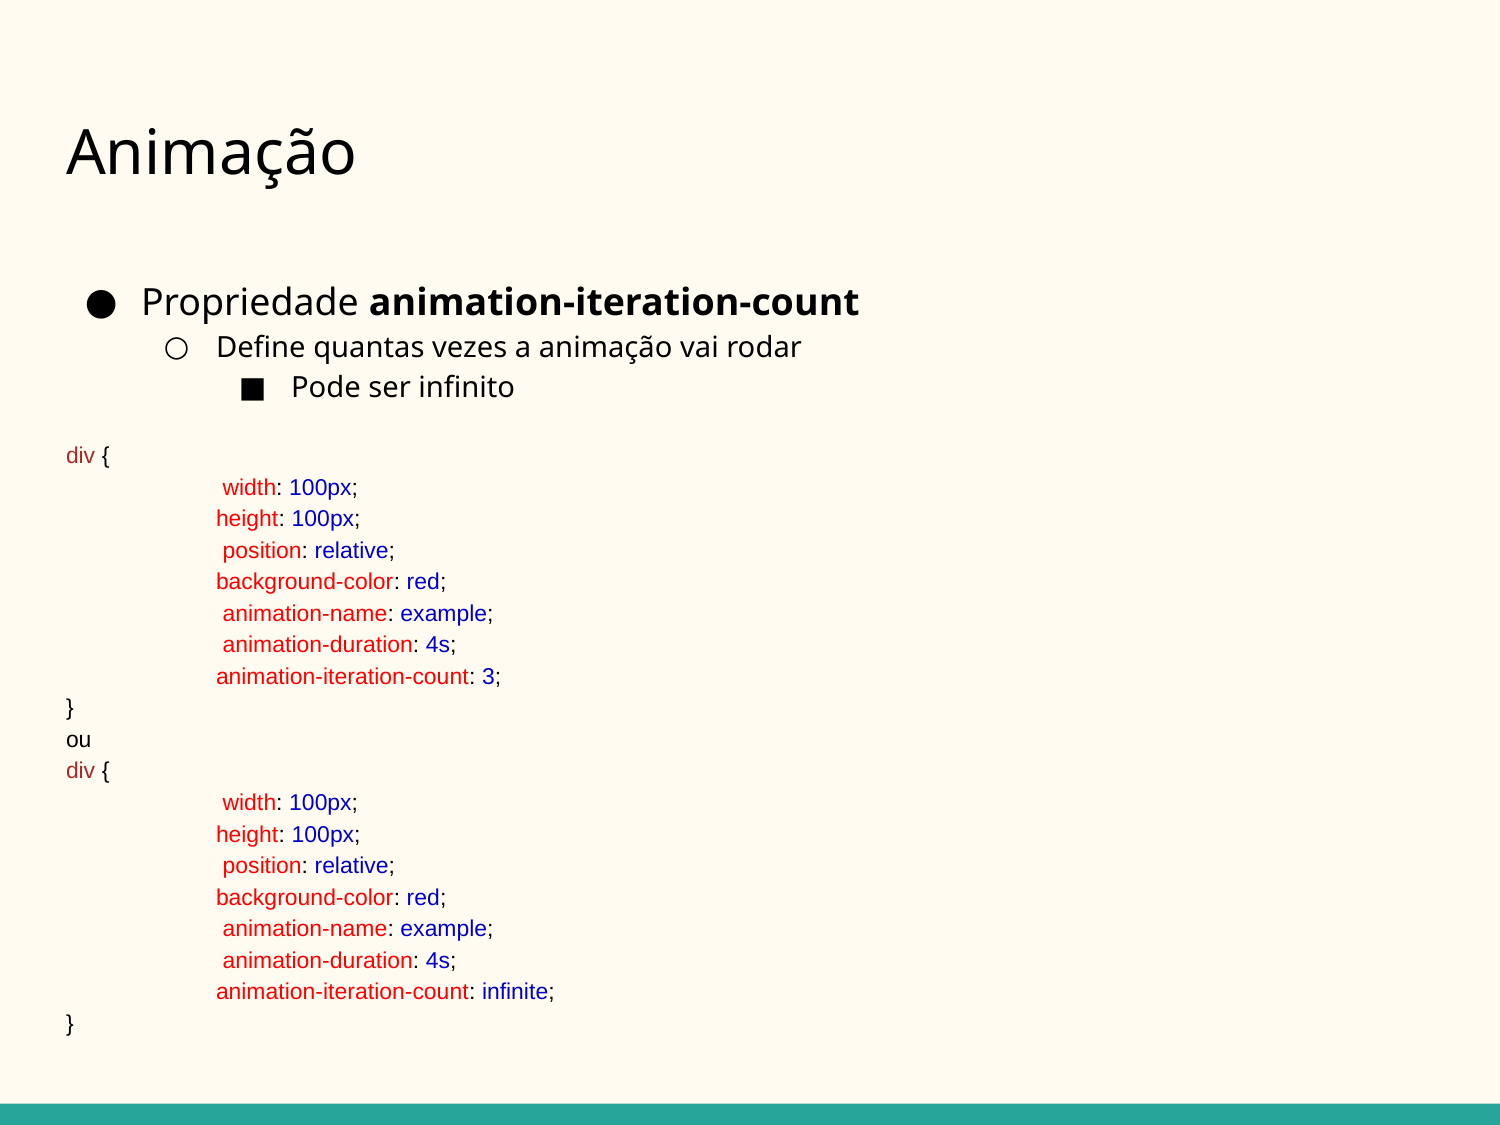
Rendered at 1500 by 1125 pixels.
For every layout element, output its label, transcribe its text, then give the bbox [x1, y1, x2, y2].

list Propriedade animation-iteration-count Define quantas vezes a animação vai rodar Pode ser infinito div { width: 100px; height: 100px; position: relative; background-color: red; animation-name: example; animation-duration: 4s; animation-iteration-count: 3; } ou div { width: 100px; height: 100px; position: relative; background-color: red; animation-name: example; animation-duration: 4s; animation-iteration-count: infinite; } [51, 256, 1449, 1000]
title Animação [51, 97, 1449, 232]
